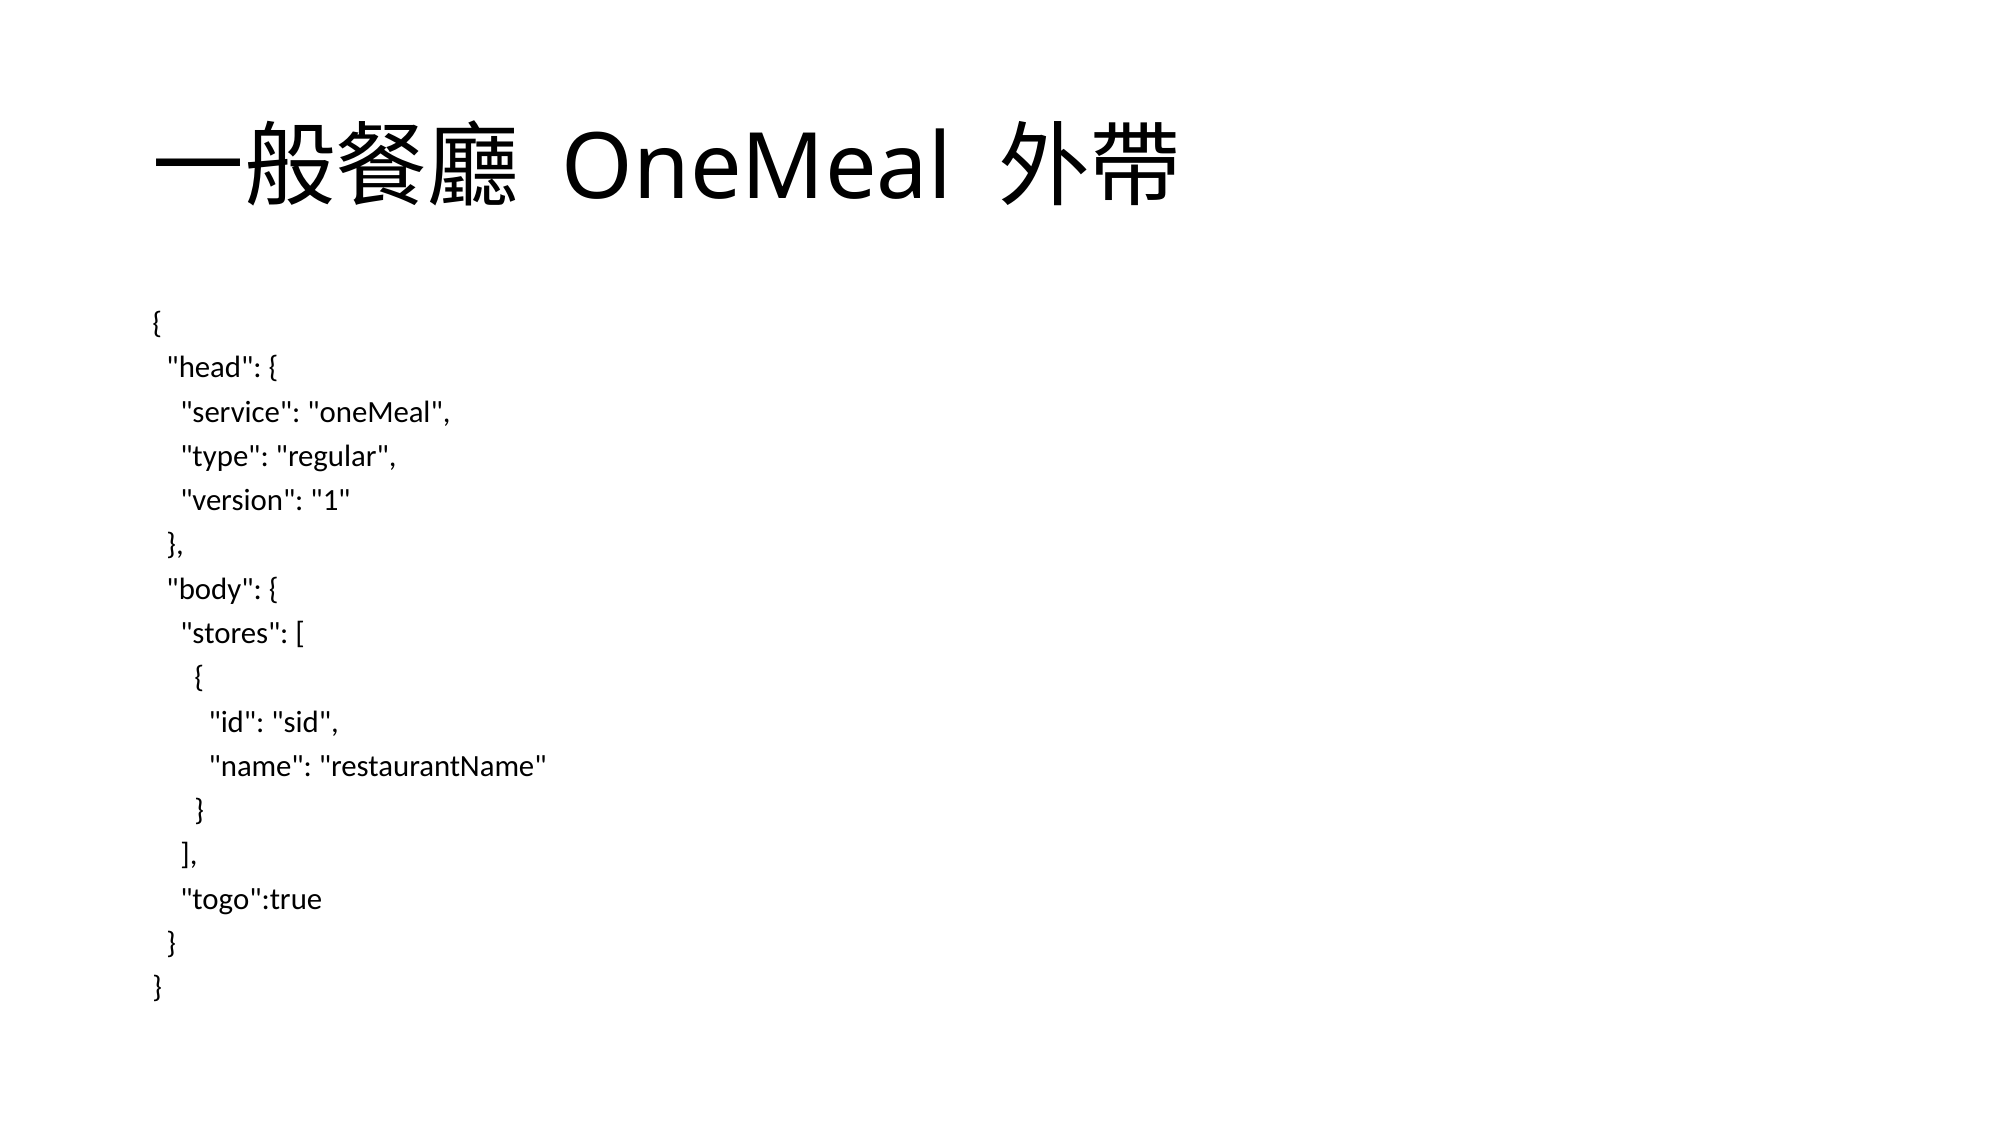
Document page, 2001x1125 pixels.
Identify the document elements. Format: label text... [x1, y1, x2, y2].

list { "head": { "service": "oneMeal", "type": "regular", "version": "1" }, "body": { "stores": [ { "id": "sid", "name": "restaurantName" } ], "togo":true } } [137, 299, 1863, 1014]
title 一般餐廳 OneMeal 外帶 [137, 59, 1863, 278]
